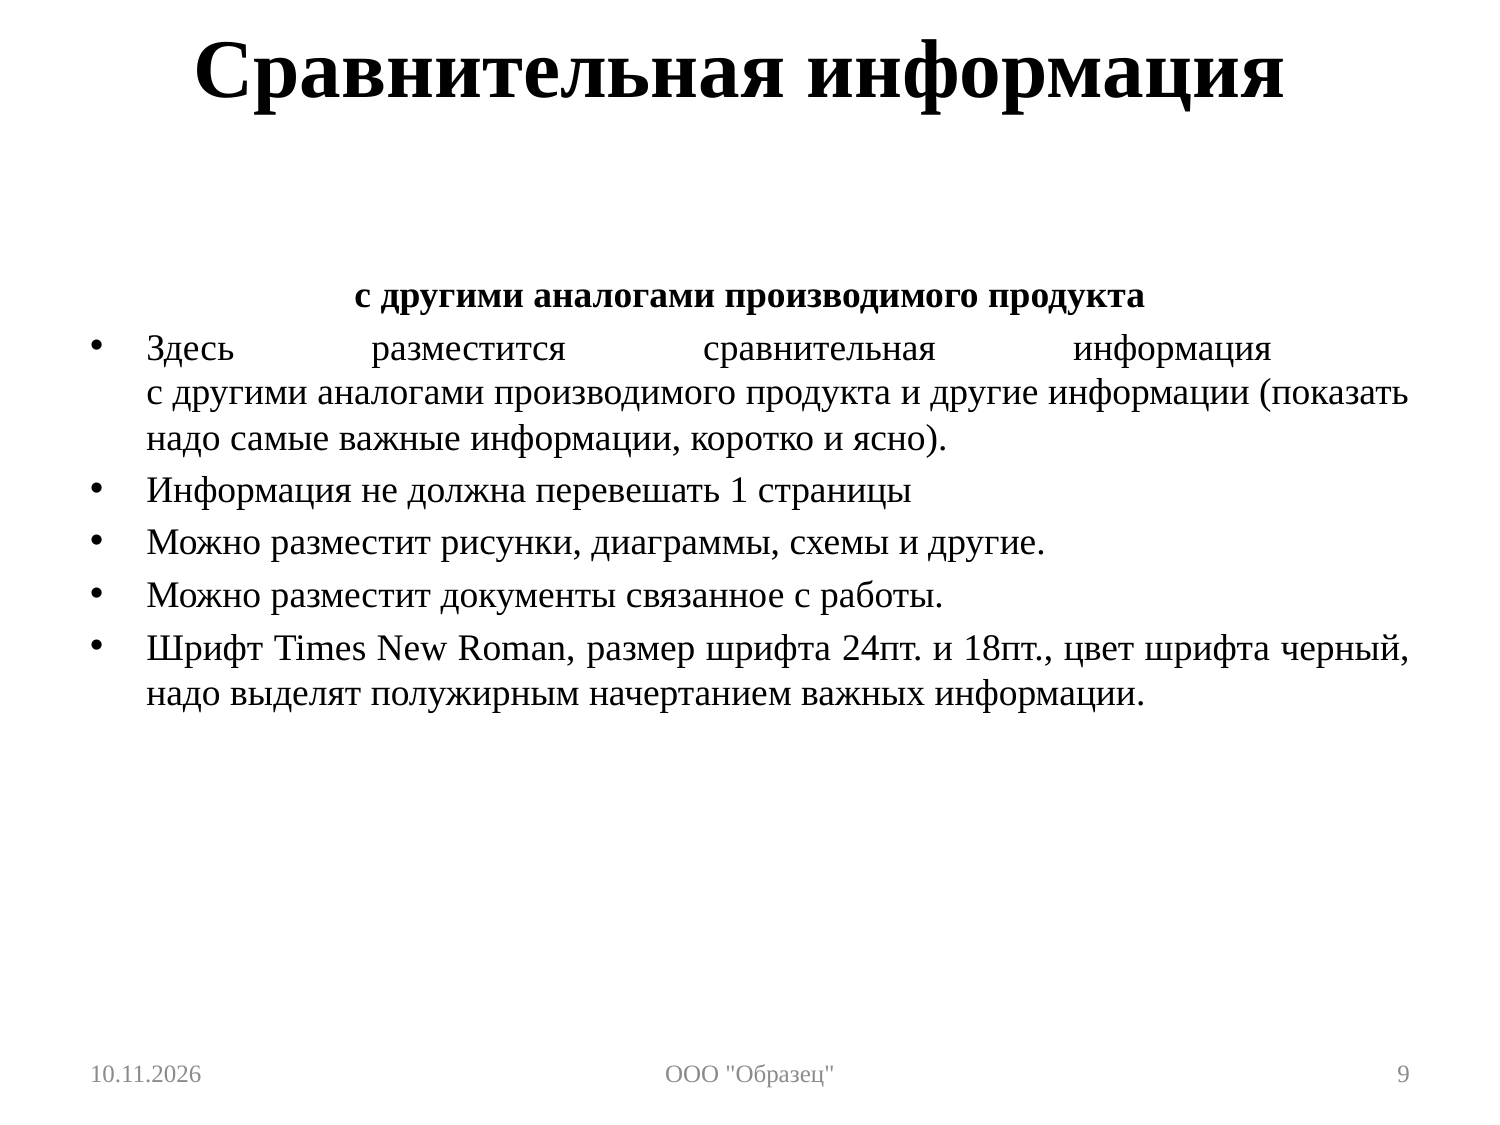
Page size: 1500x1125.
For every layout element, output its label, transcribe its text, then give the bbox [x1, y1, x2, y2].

slide_number 9 [1074, 1042, 1425, 1103]
title Сравнительная информация [0, 0, 1500, 129]
footer OOO "Образец" [512, 1042, 988, 1103]
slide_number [75, 1042, 425, 1103]
list с другими аналогами производимого продукта Здесь разместится сравнительная информация с другими аналогами производимого продукта и другие информации (показать надо самые важные информации, коротко и ясно). Информация не должна перевешать 1 страницы Можно разместит рисунки, диаграммы, схемы и другие. Можно разместит документы связанное с работы. Шрифт Times New Roman, размер шрифта 24пт. и 18пт., цвет шрифта черный, надо выделят полужирным начертанием важных информации. [75, 262, 1425, 1005]
